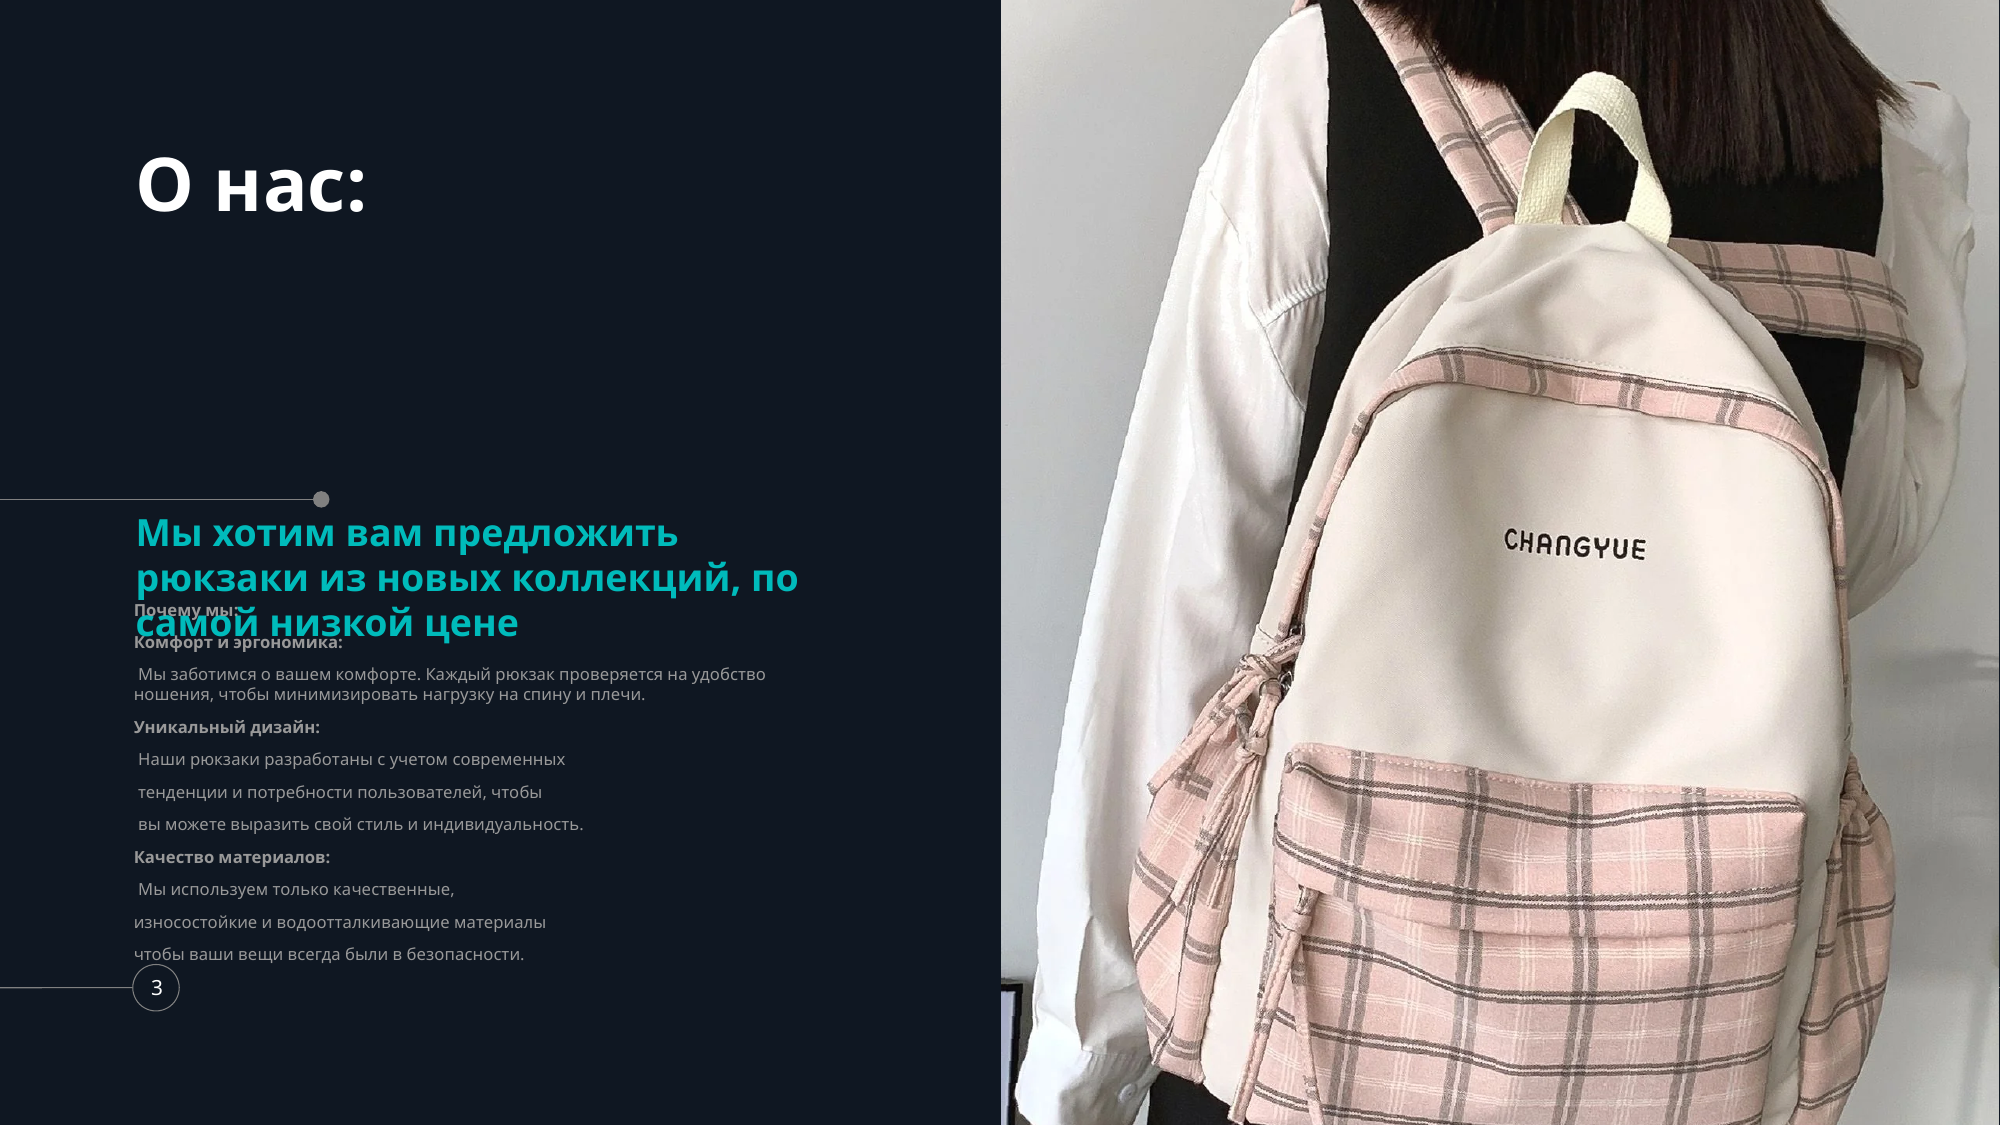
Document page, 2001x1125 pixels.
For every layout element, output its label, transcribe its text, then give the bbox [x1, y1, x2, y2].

list Почему мы: Комфорт и эргономика: Мы заботимся о вашем комфорте. Каждый рюкзак проверяется на удобство ношения, чтобы минимизировать нагрузку на спину и плечи. Уникальный дизайн: Наши рюкзаки разработаны с учетом современных тенденции и потребности пользователей, чтобы вы можете выразить свой стиль и индивидуальность. Качество материалов: Мы используем только качественные, износостойкие и водоотталкивающие материалы чтобы ваши вещи всегда были в безопасности. [133, 599, 826, 966]
slide_number 3 [127, 964, 186, 1014]
list Мы хотим вам предложить рюкзаки из новых коллекций, по самой низкой цене [135, 509, 826, 599]
picture [1000, 0, 1999, 1125]
title О нас: [135, 146, 960, 228]
